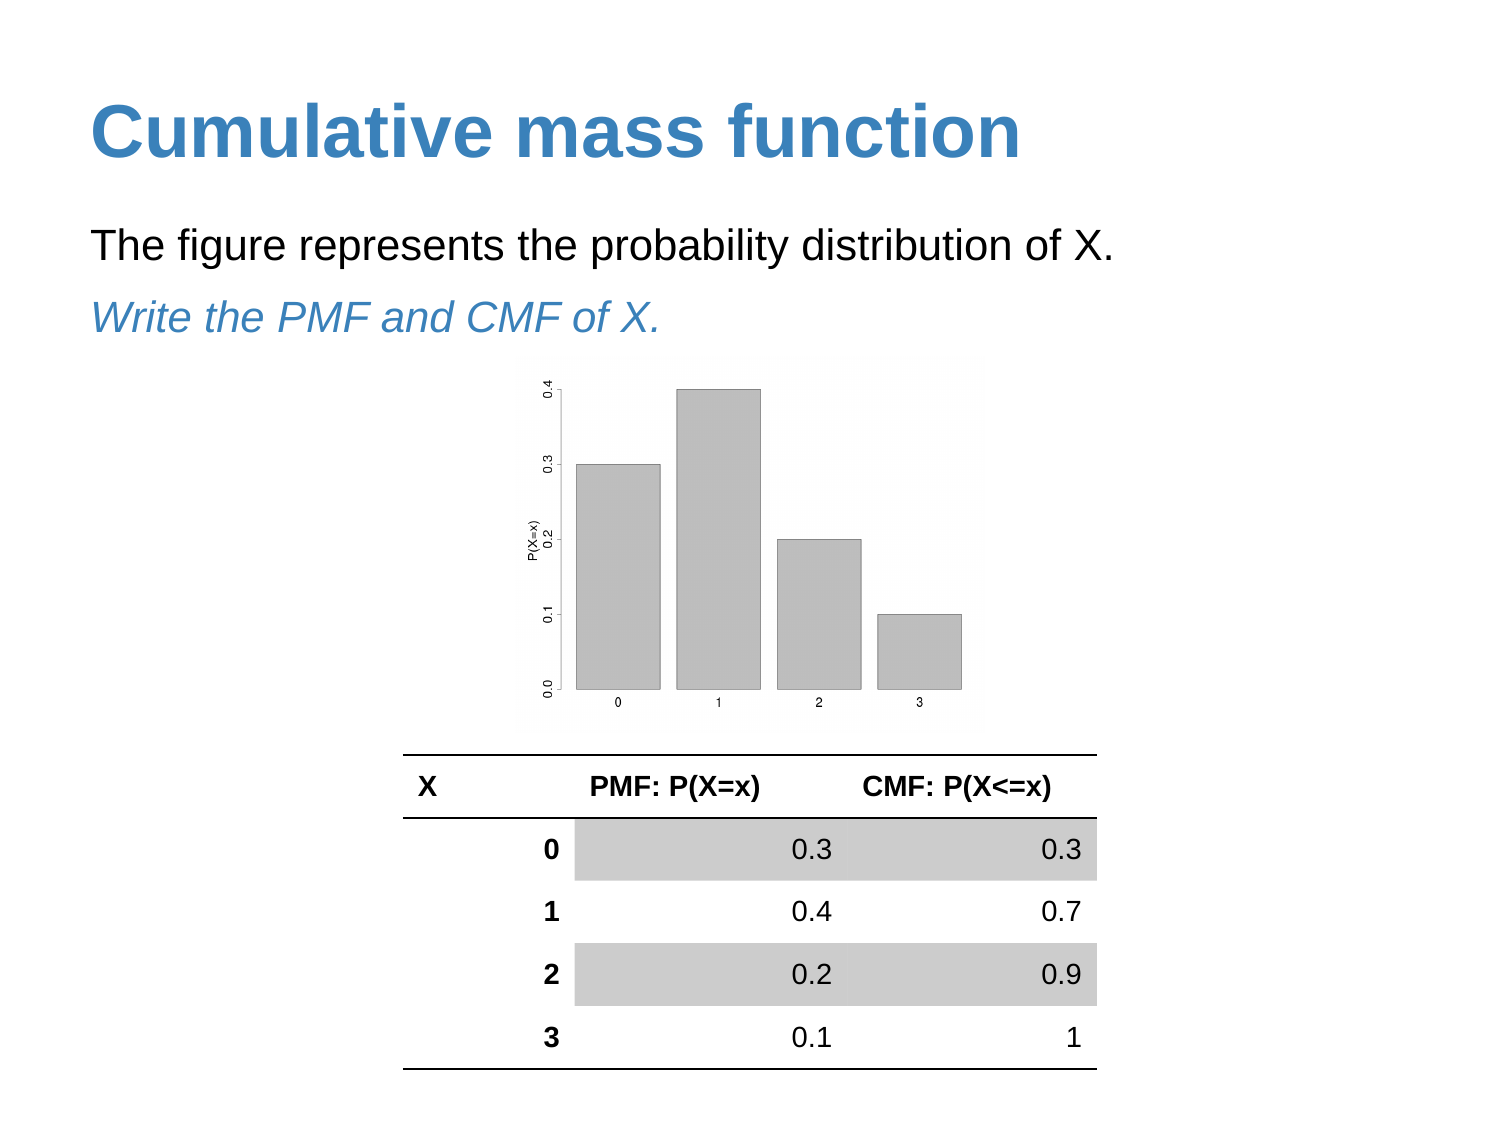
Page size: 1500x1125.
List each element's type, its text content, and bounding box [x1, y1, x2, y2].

picture [515, 355, 985, 734]
table_cell 0.4 [575, 881, 847, 943]
table_header X [403, 756, 575, 817]
list The figure represents the probability distribution of X. Write the PMF and CMF of X. [75, 193, 1371, 510]
table_cell 2 [403, 943, 575, 1006]
table_cell 3 [403, 1006, 575, 1068]
table_cell 1 [847, 1006, 1097, 1068]
table_cell 1 [403, 881, 575, 943]
table_cell 0.3 [575, 819, 847, 881]
table_header CMF: P(X<=x) [847, 756, 1097, 817]
table_cell 0.1 [575, 1006, 847, 1068]
table_cell 0.2 [575, 943, 847, 1006]
table_cell 0 [403, 819, 575, 881]
table_cell 0.3 [847, 819, 1097, 881]
table_cell 0.7 [847, 881, 1097, 943]
table_cell 0.9 [847, 943, 1097, 1006]
table_header PMF: P(X=x) [575, 756, 847, 817]
title Cumulative mass function [75, 0, 1425, 188]
